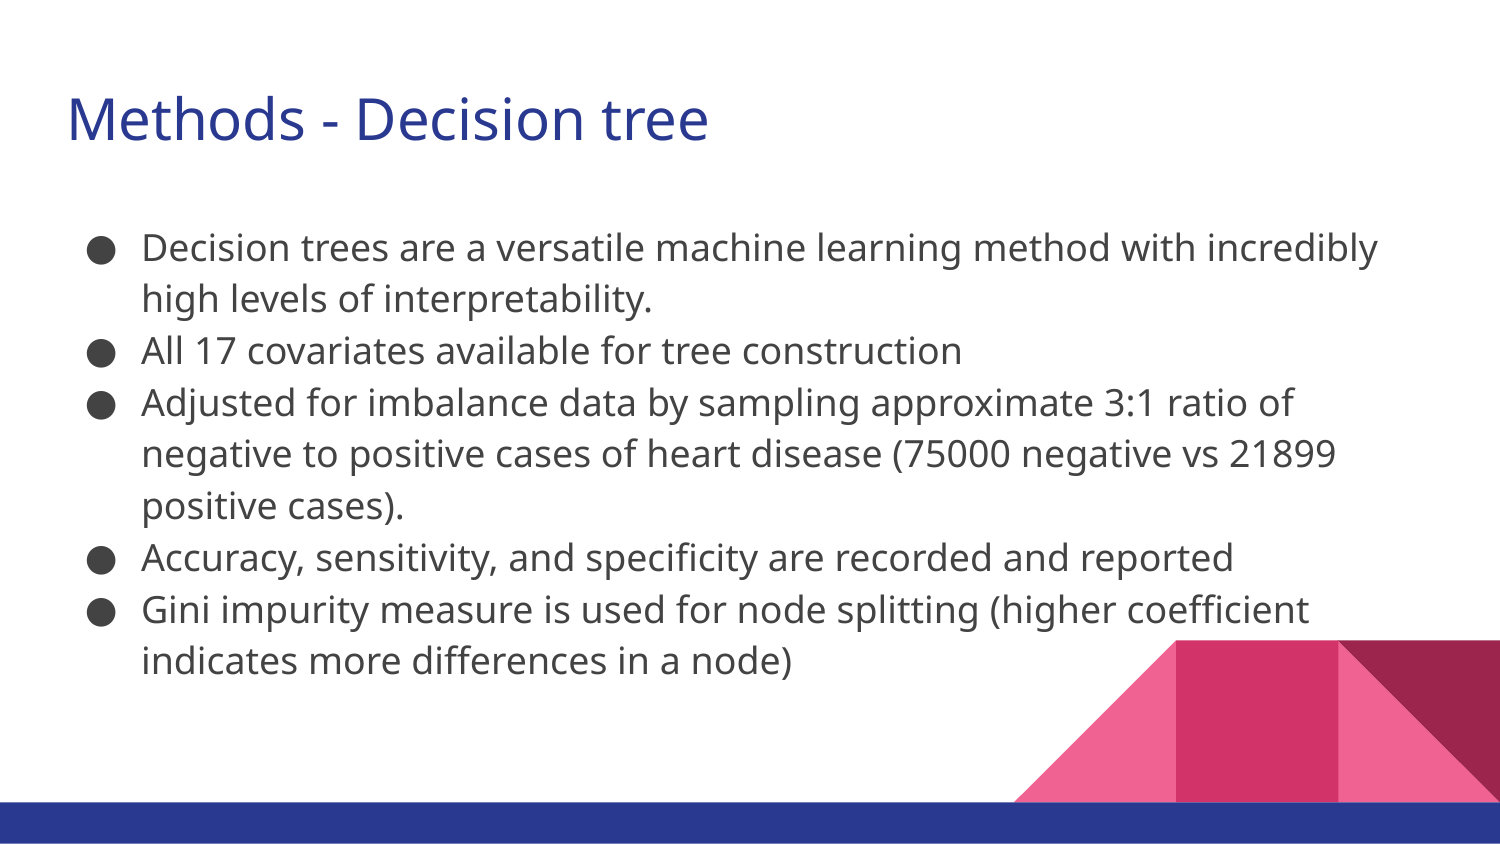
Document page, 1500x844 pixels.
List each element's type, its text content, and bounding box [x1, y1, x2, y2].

title Methods - Decision tree [51, 67, 1449, 167]
list Decision trees are a versatile machine learning method with incredibly high levels of interpretability. All 17 covariates available for tree construction Adjusted for imbalance data by sampling approximate 3:1 ratio of negative to positive cases of heart disease (75000 negative vs 21899 positive cases). Accuracy, sensitivity, and specificity are recorded and reported Gini impurity measure is used for node splitting (higher coefficient indicates more differences in a node) [51, 201, 1449, 750]
